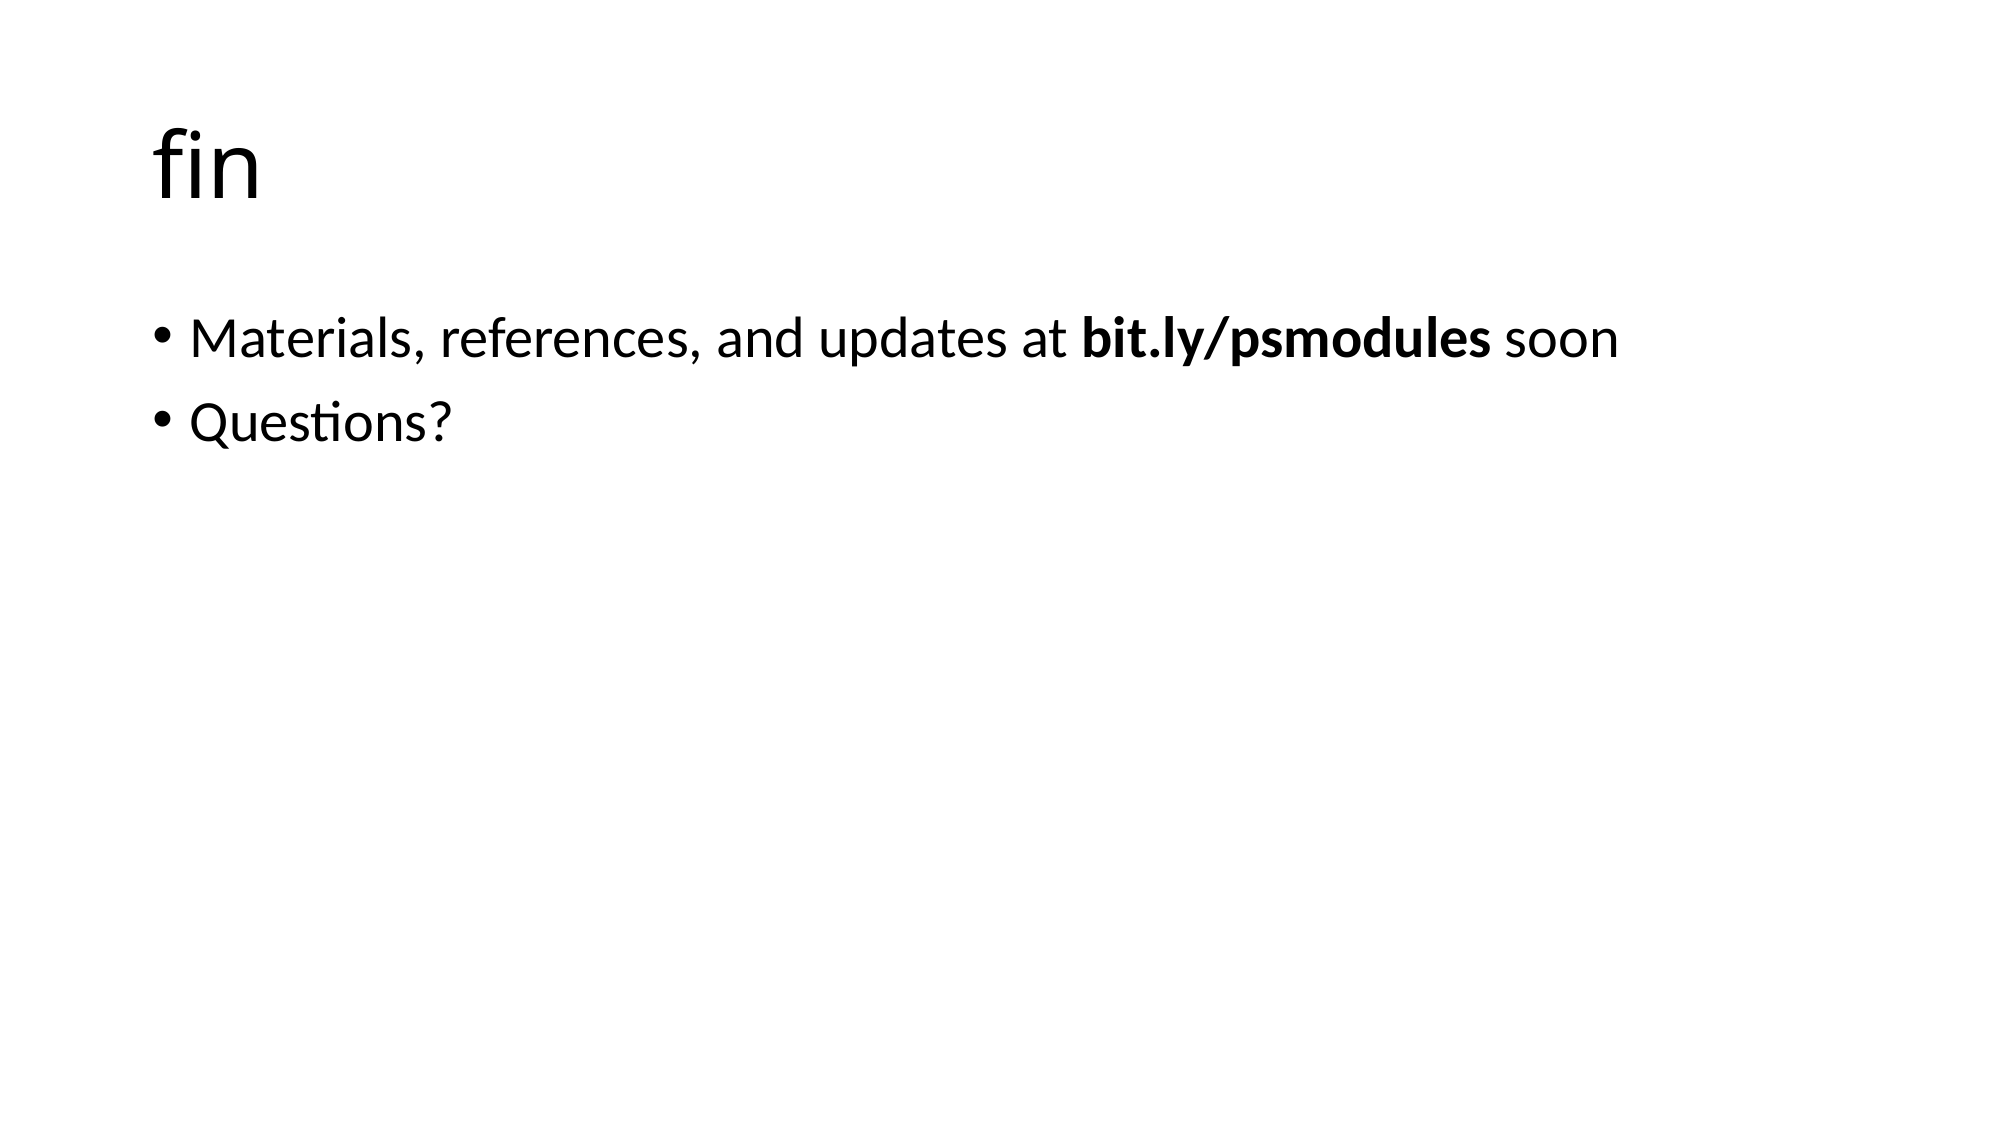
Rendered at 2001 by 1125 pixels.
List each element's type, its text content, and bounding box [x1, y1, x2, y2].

list Materials, references, and updates at bit.ly/psmodules soon Questions? [137, 299, 1863, 1014]
title fin [137, 59, 1863, 278]
